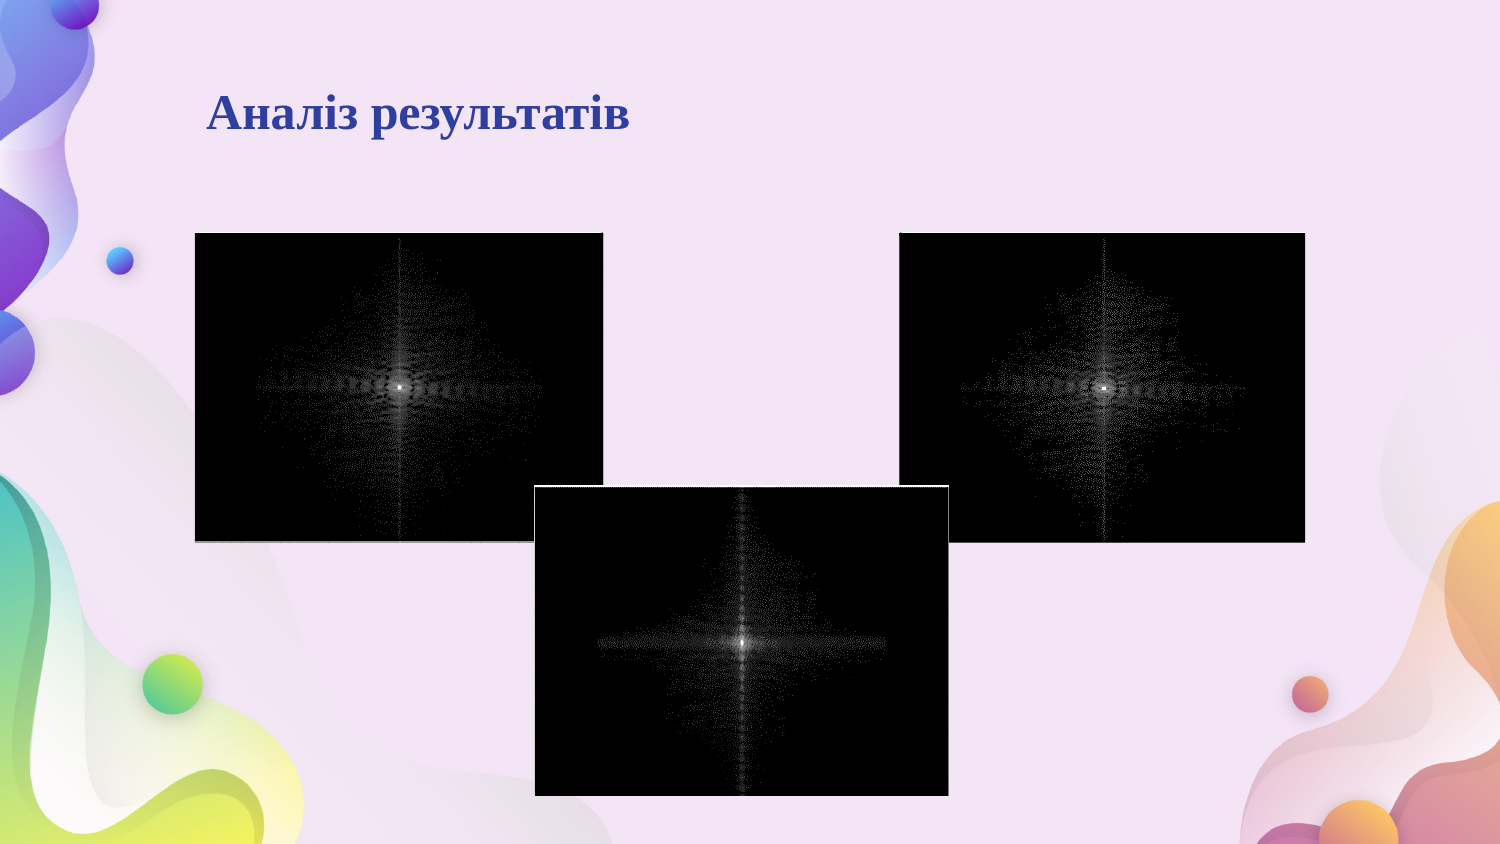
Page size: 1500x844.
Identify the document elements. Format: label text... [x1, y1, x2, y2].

picture [0, 0, 1500, 844]
text_box Аналіз результатів [194, 32, 1424, 196]
text_box [182, 187, 880, 635]
